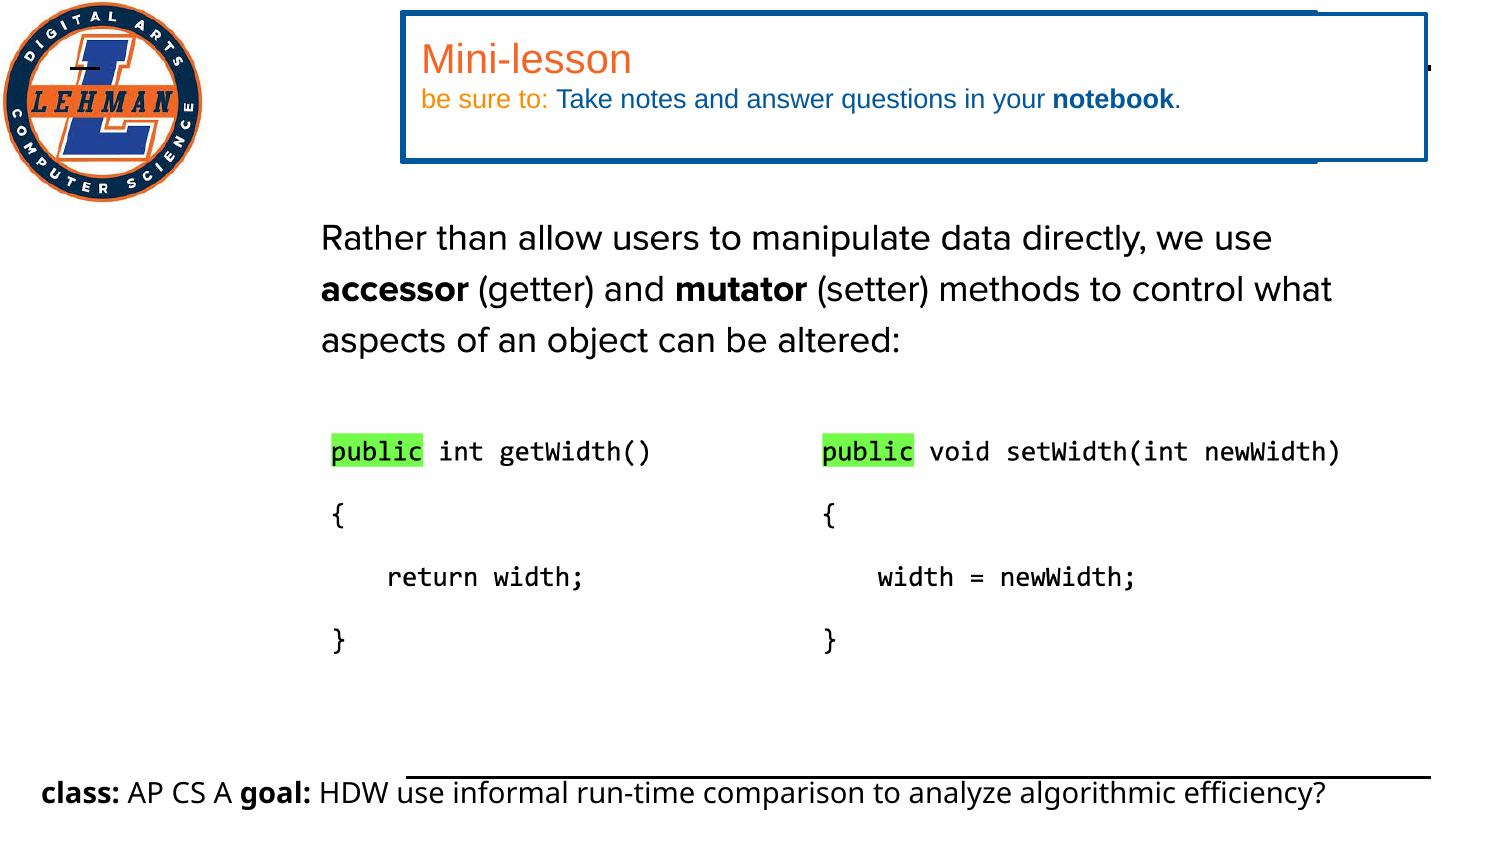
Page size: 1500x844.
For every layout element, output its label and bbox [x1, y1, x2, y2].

picture [303, 208, 1355, 730]
text_box [401, 11, 1427, 163]
picture [0, 0, 204, 204]
